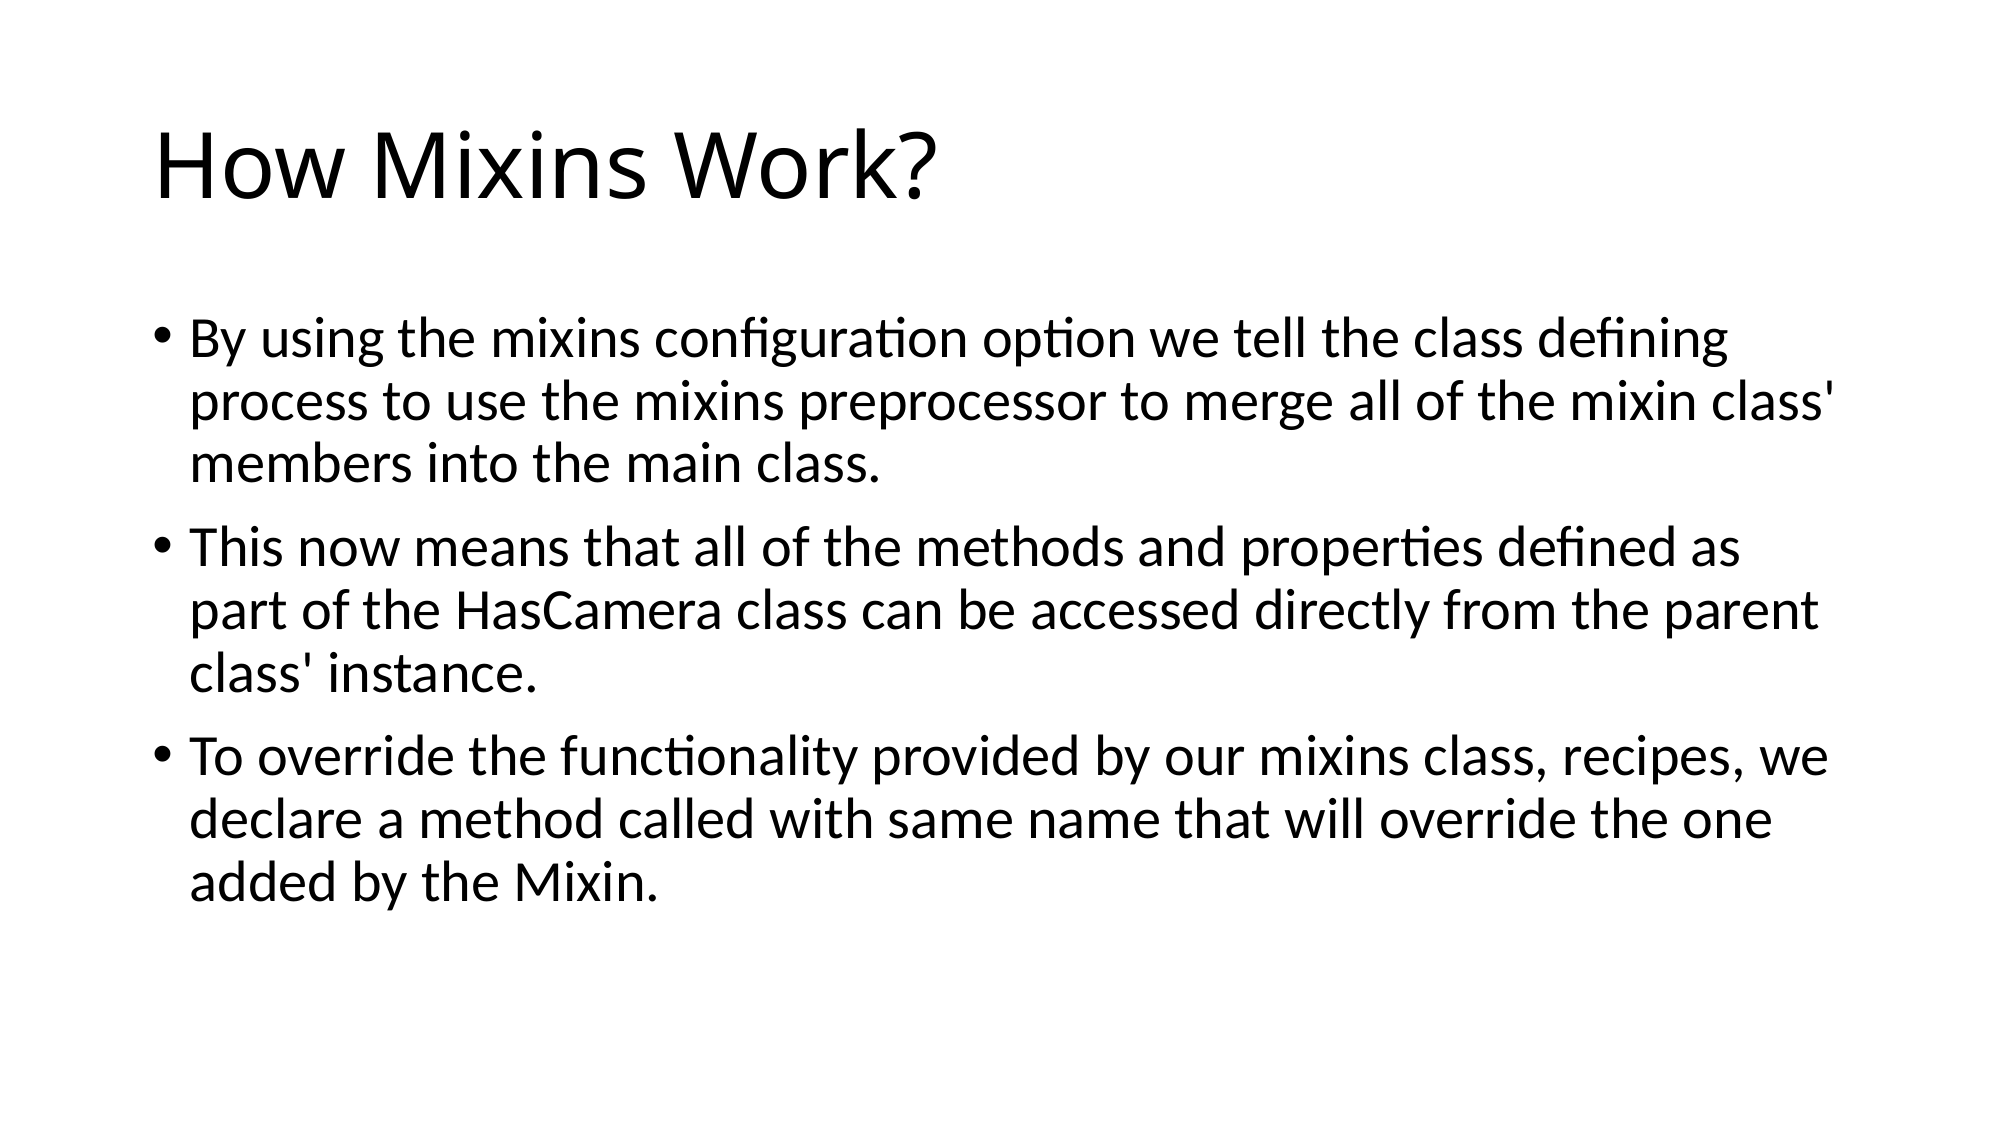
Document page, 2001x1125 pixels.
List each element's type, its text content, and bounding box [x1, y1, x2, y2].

title How Mixins Work? [137, 59, 1863, 278]
list By using the mixins configuration option we tell the class defining process to use the mixins preprocessor to merge all of the mixin class' members into the main class. This now means that all of the methods and properties defined as part of the HasCamera class can be accessed directly from the parent class' instance. To override the functionality provided by our mixins class, recipes, we declare a method called with same name that will override the one added by the Mixin. [137, 299, 1863, 1014]
